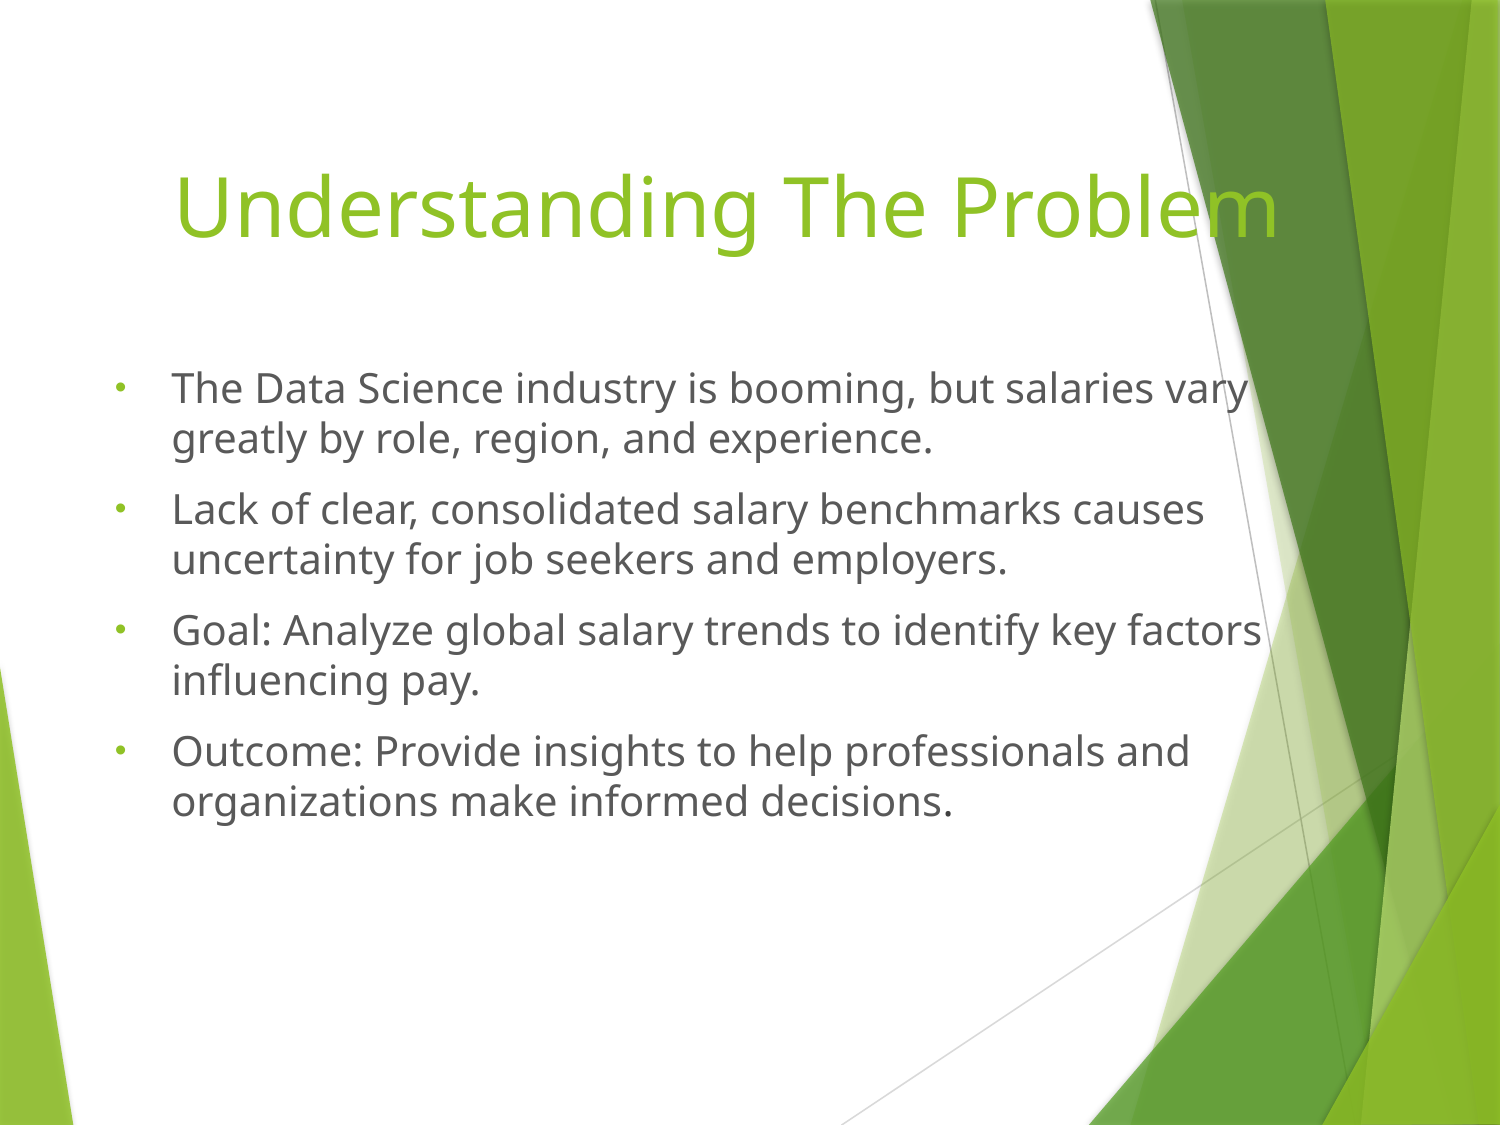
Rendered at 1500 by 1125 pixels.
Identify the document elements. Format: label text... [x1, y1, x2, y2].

list The Data Science industry is booming, but salaries vary greatly by role, region, and experience. Lack of clear, consolidated salary benchmarks causes uncertainty for job seekers and employers. Goal: Analyze global salary trends to identify key factors influencing pay. Outcome: Provide insights to help professionals and organizations make informed decisions. [99, 354, 1373, 927]
title Understanding The Problem [159, 146, 1336, 354]
